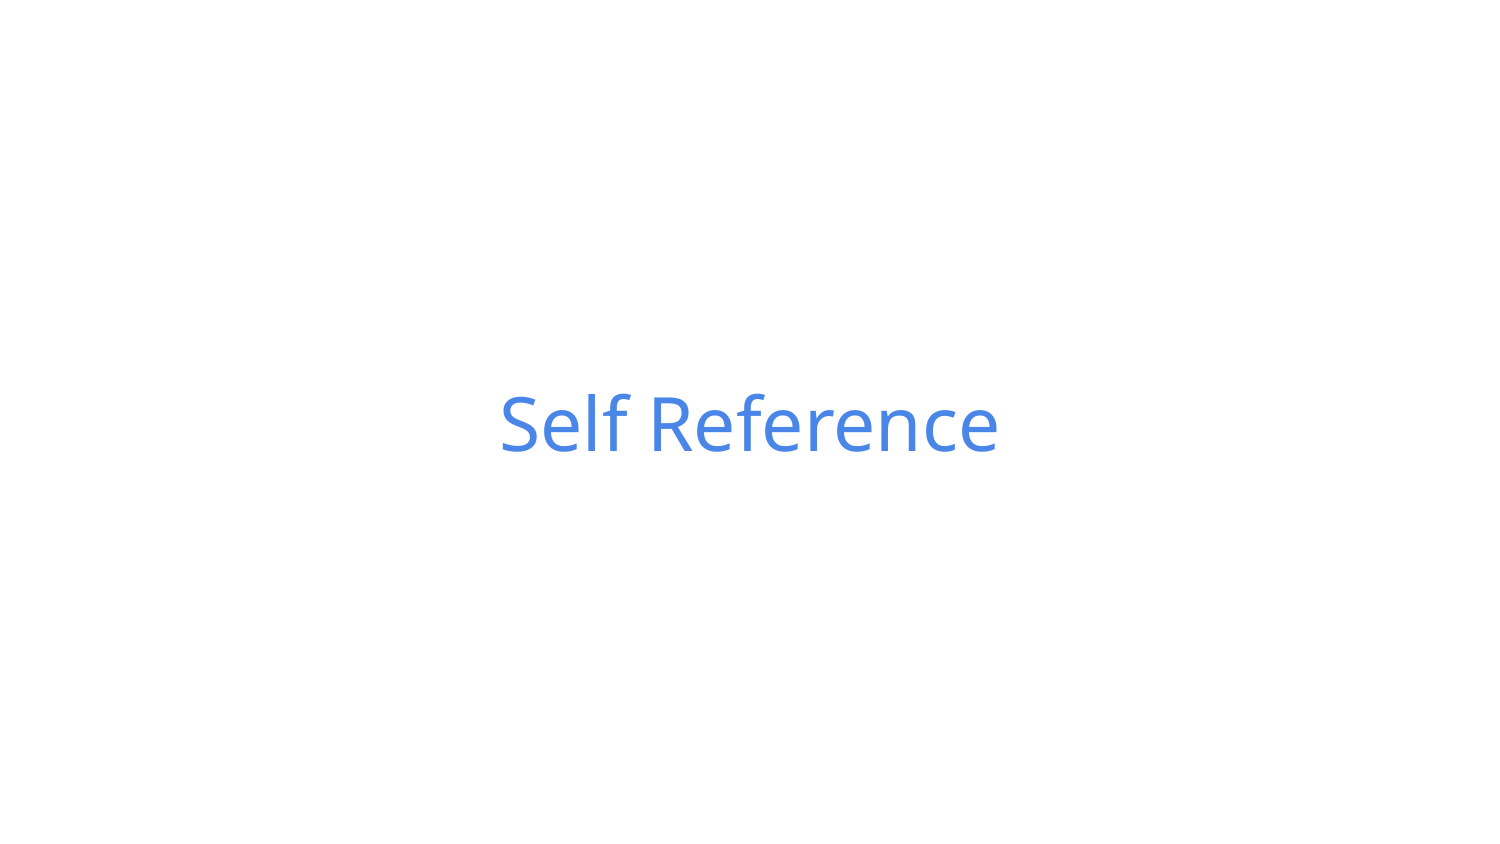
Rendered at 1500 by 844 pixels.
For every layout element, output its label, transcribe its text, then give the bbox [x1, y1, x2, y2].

title Self Reference [51, 352, 1449, 491]
